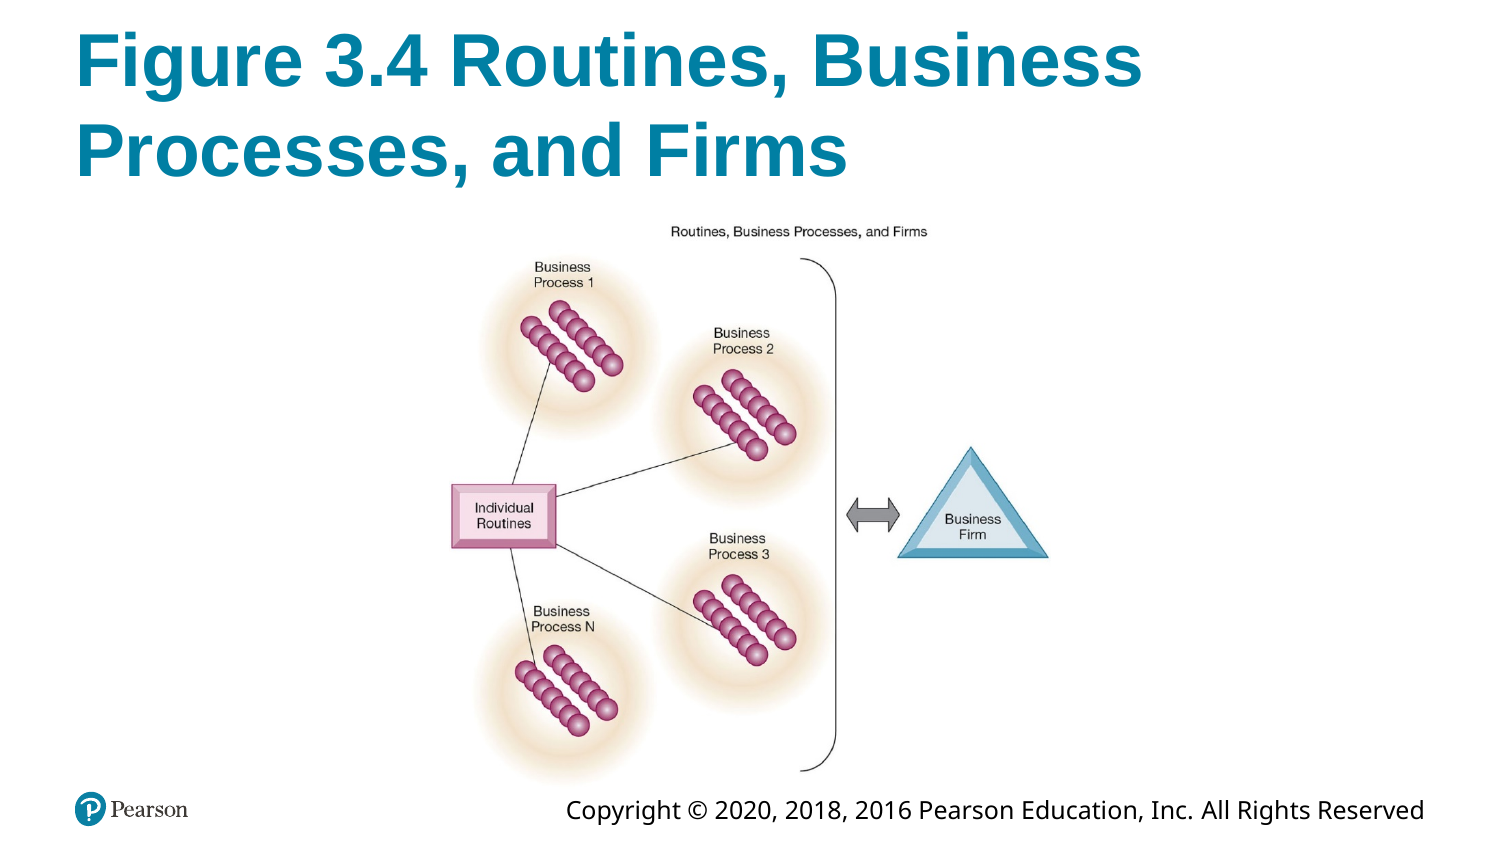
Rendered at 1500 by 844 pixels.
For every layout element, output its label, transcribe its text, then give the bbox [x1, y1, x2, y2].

title Figure 3.4 Routines, Business Processes, and Firms [75, 11, 1425, 192]
picture [449, 224, 1051, 789]
